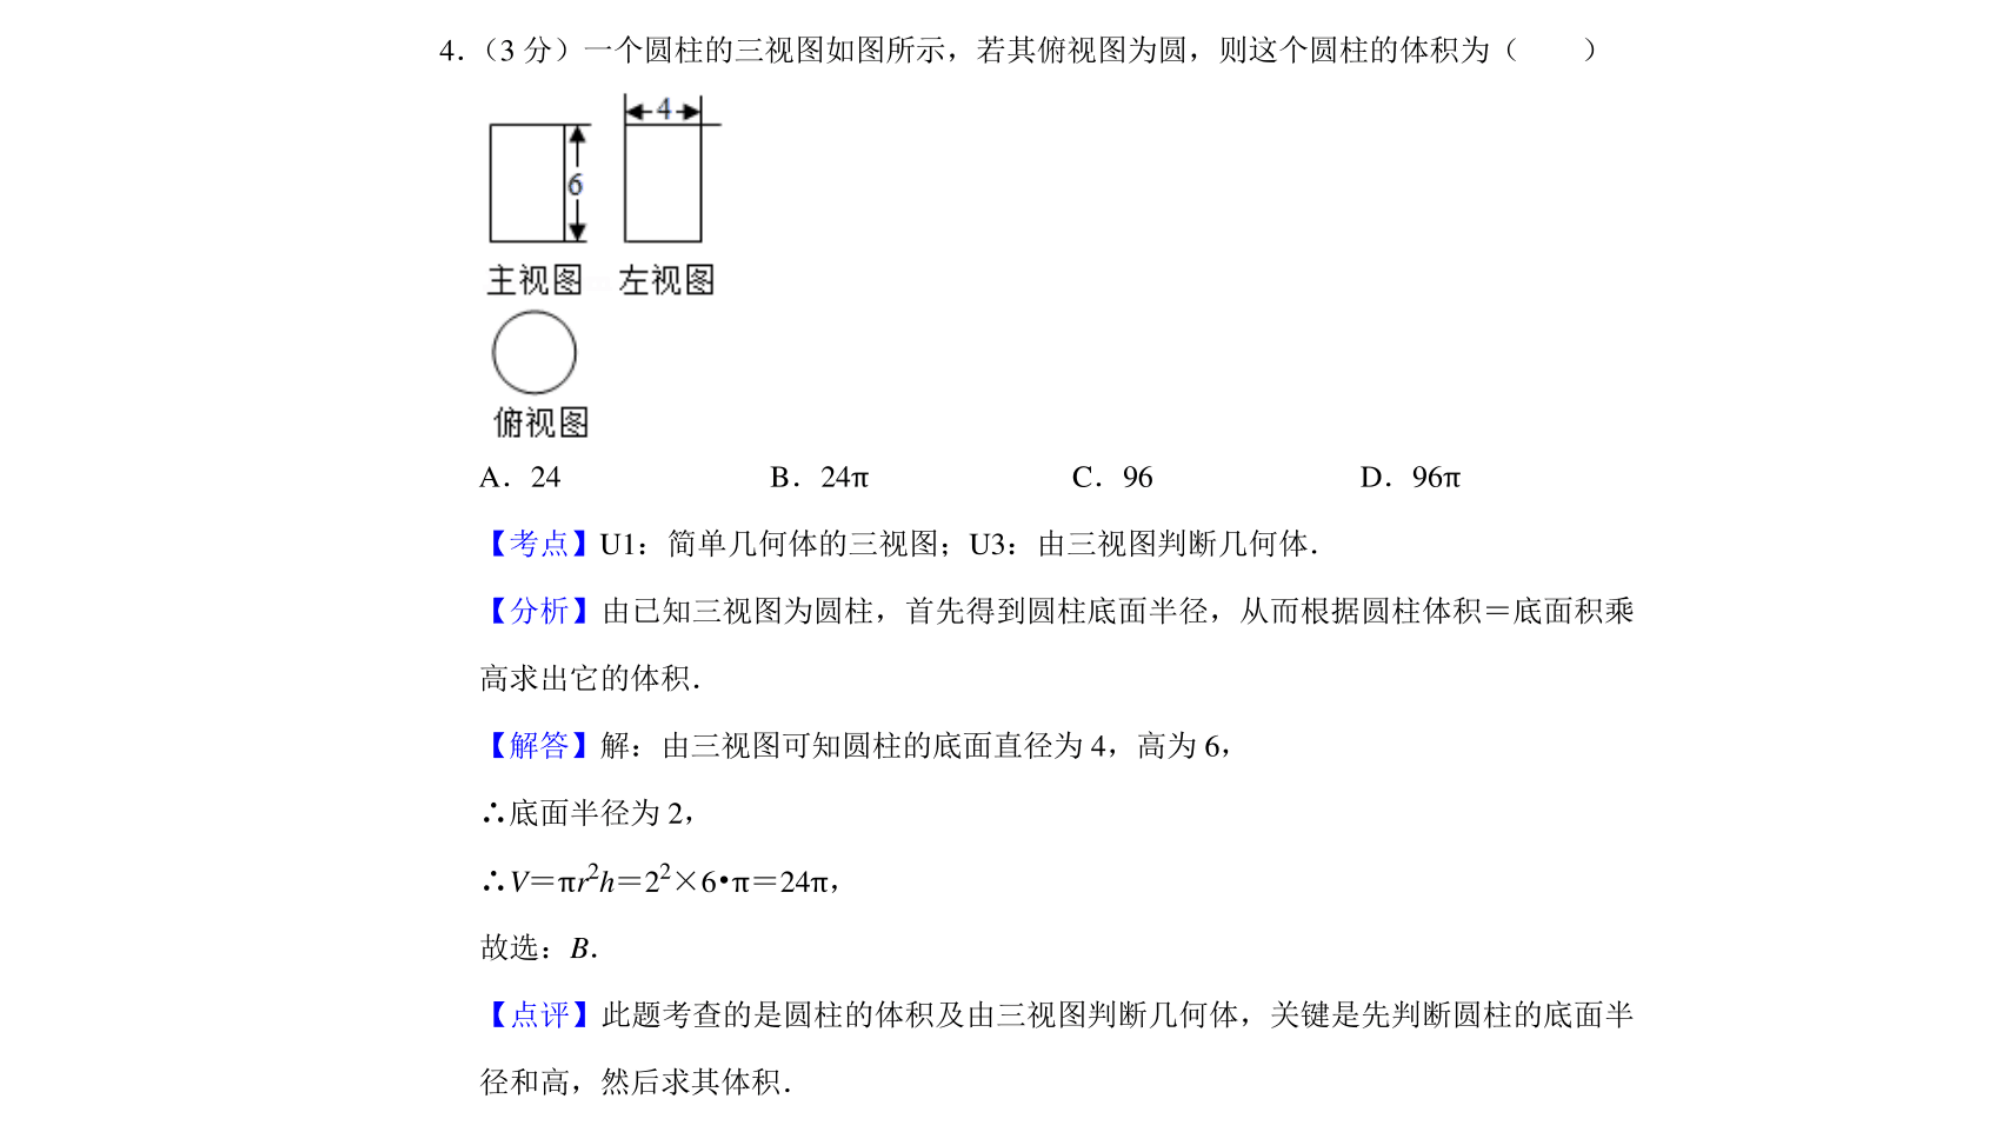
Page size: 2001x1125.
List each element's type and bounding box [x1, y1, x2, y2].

picture [324, 0, 1676, 1125]
